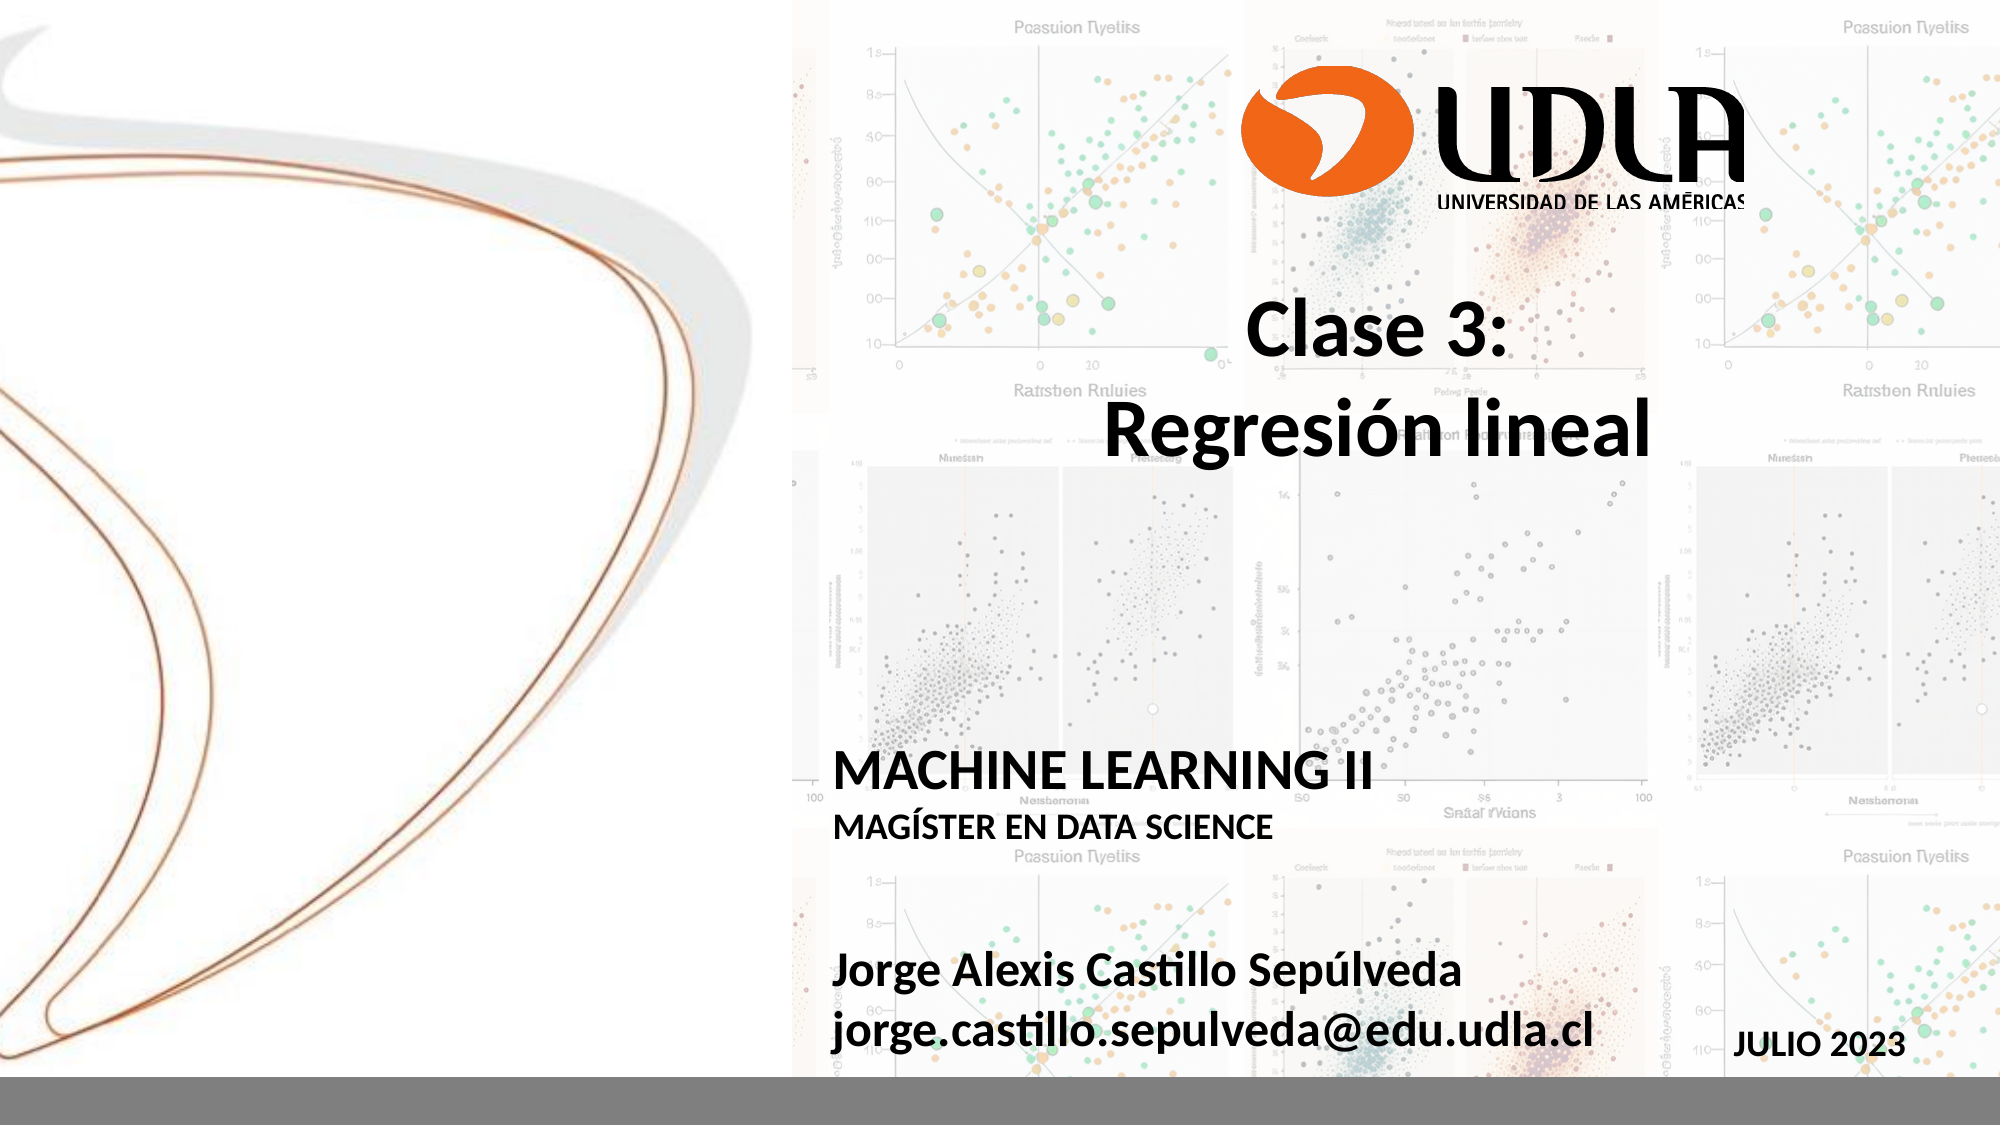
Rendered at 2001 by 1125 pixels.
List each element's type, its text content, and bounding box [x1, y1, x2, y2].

picture [0, 0, 792, 1083]
text_box Clase 3: Regresión lineal [792, 265, 1966, 480]
text_box MACHINE LEARNING II MAGÍSTER EN DATA SCIENCE Jorge Alexis Castillo Sepúlveda jorge.castillo.sepulveda@edu.udla.cl [817, 724, 1974, 841]
picture [1241, 66, 1744, 209]
text_box [0, 1077, 2000, 1125]
text_box JULIO 2023 [1584, 1011, 1922, 1072]
